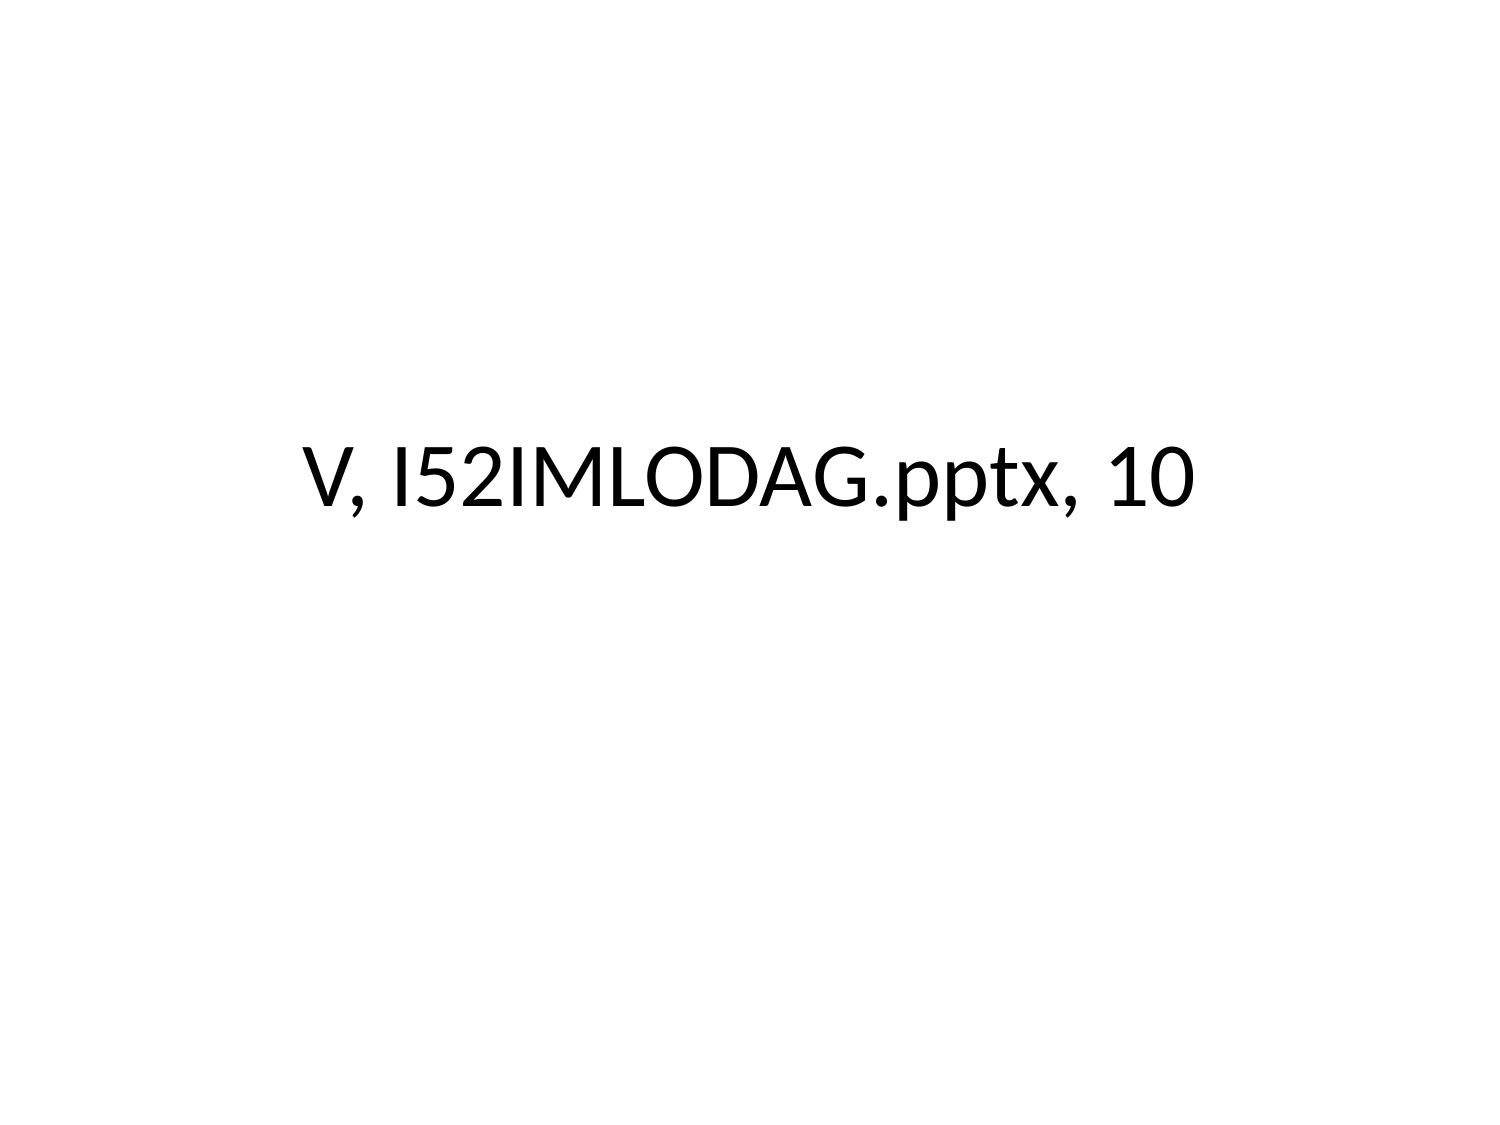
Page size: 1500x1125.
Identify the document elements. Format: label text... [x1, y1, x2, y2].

title V, I52IMLODAG.pptx, 10 [112, 349, 1388, 591]
